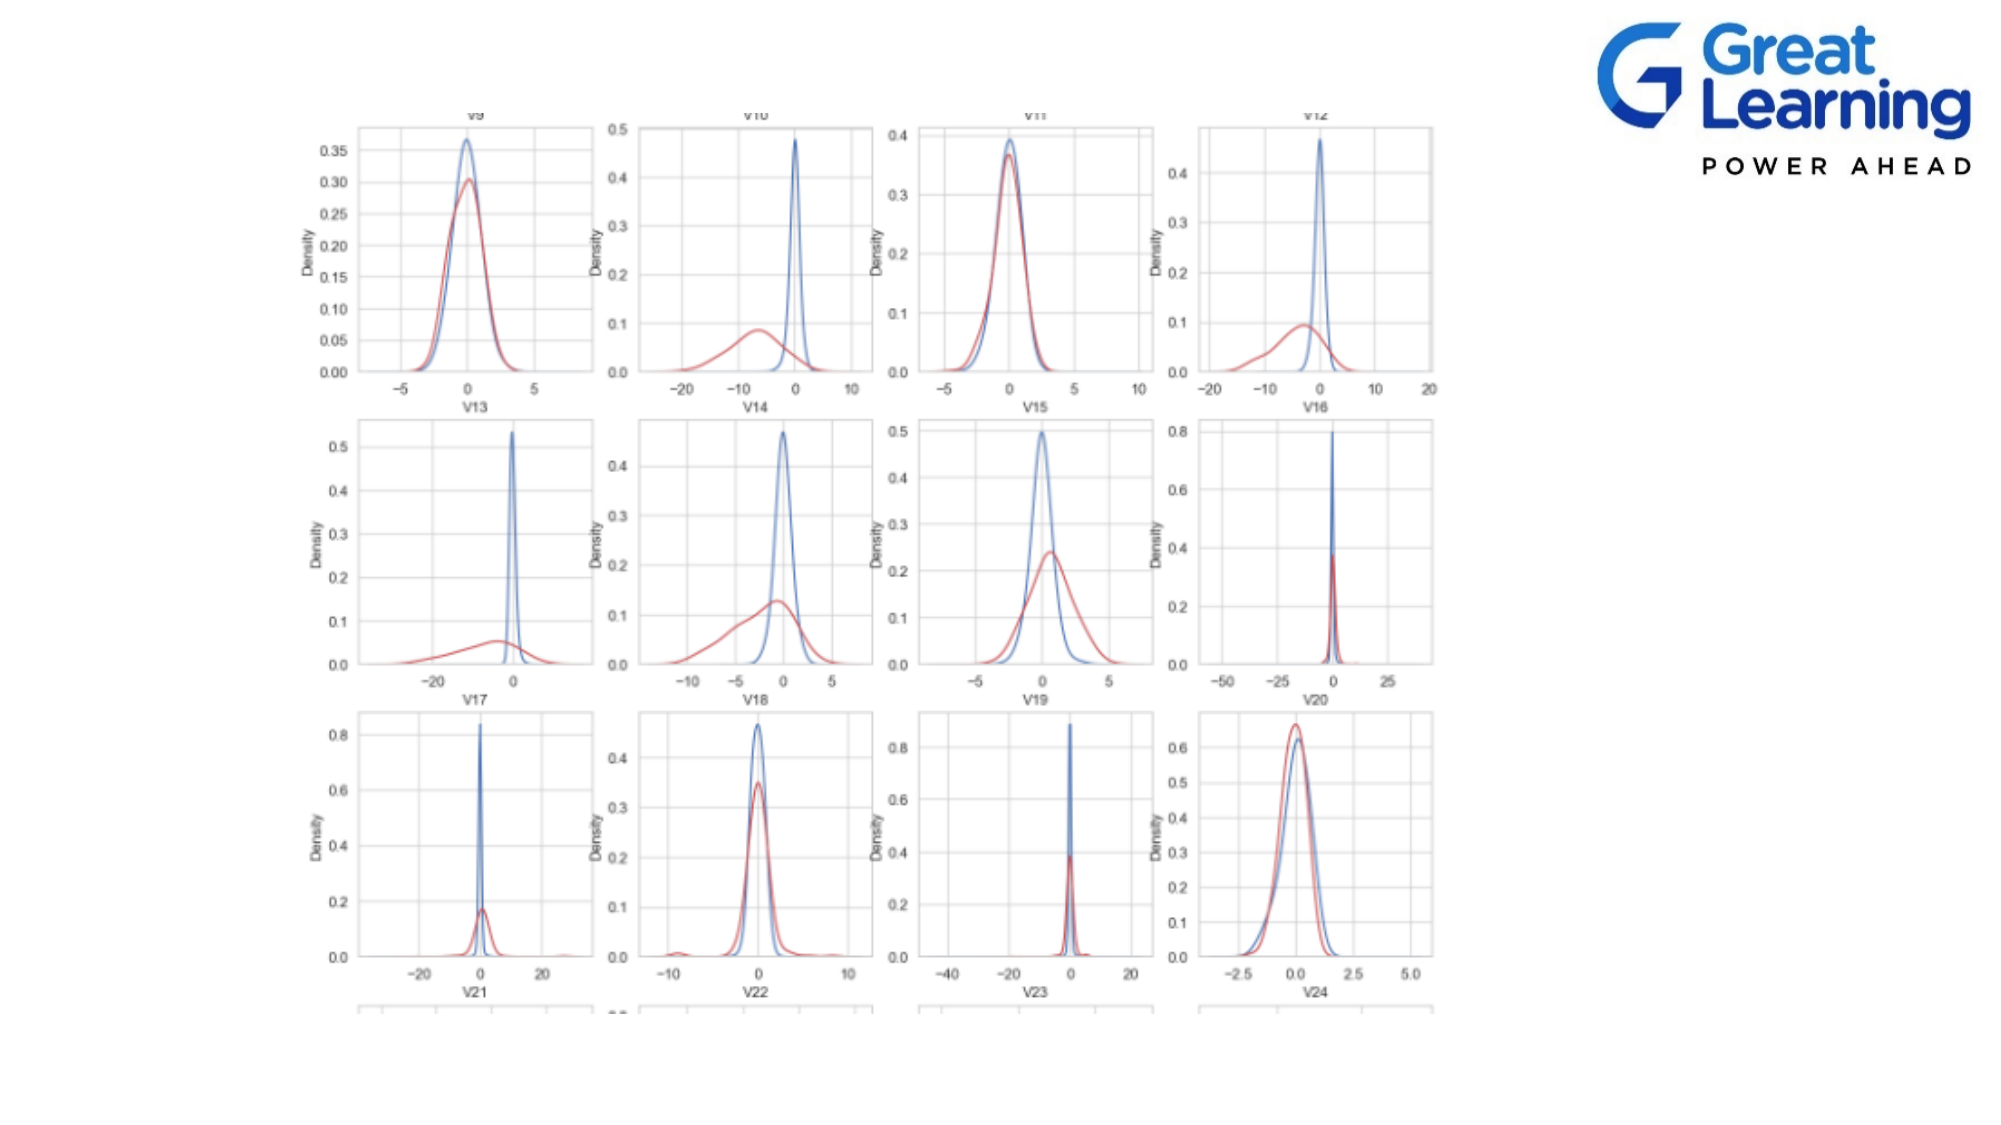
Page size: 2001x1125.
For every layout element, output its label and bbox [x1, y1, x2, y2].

picture [1571, 0, 2000, 192]
list [299, 113, 1461, 1014]
